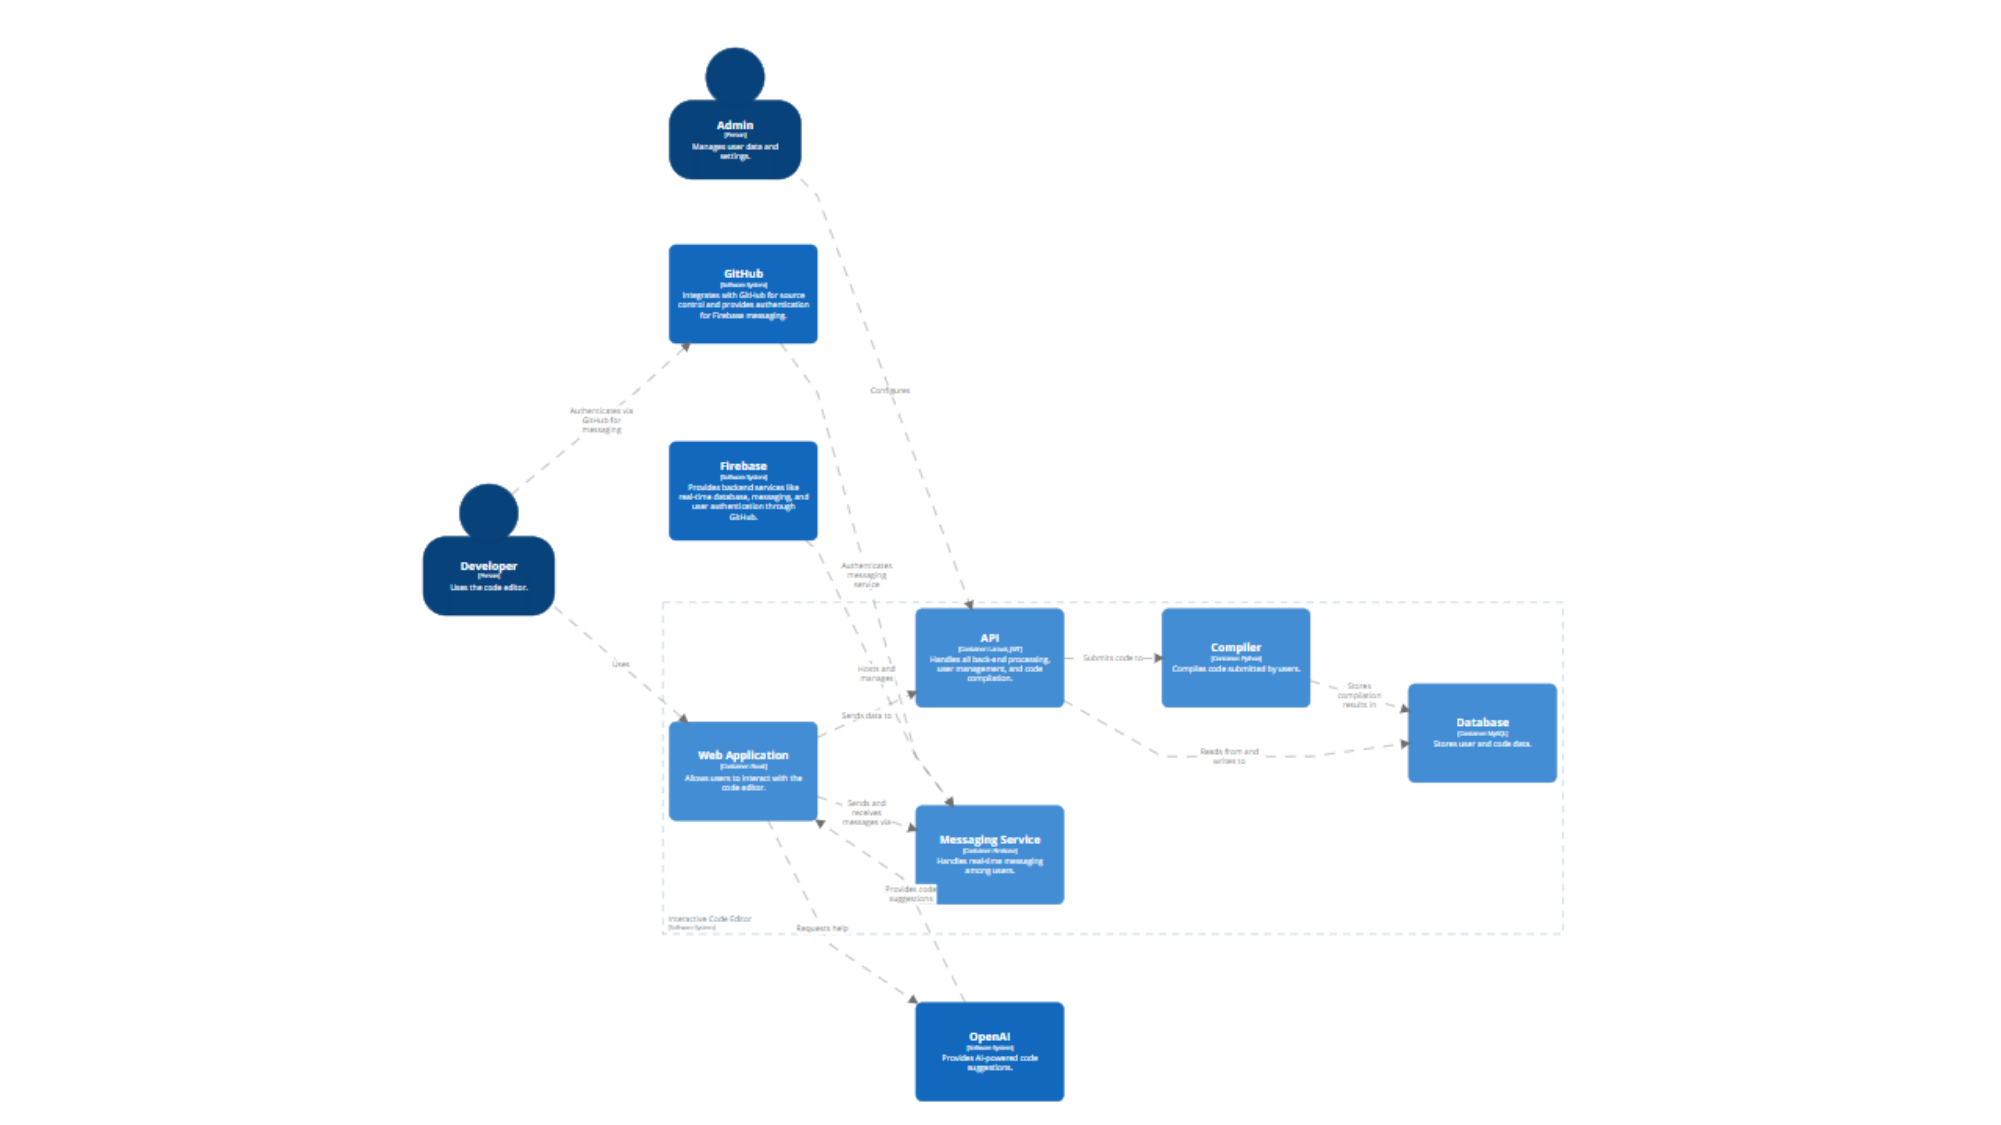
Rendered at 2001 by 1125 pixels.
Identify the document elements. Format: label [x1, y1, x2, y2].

picture [400, 6, 1600, 1119]
